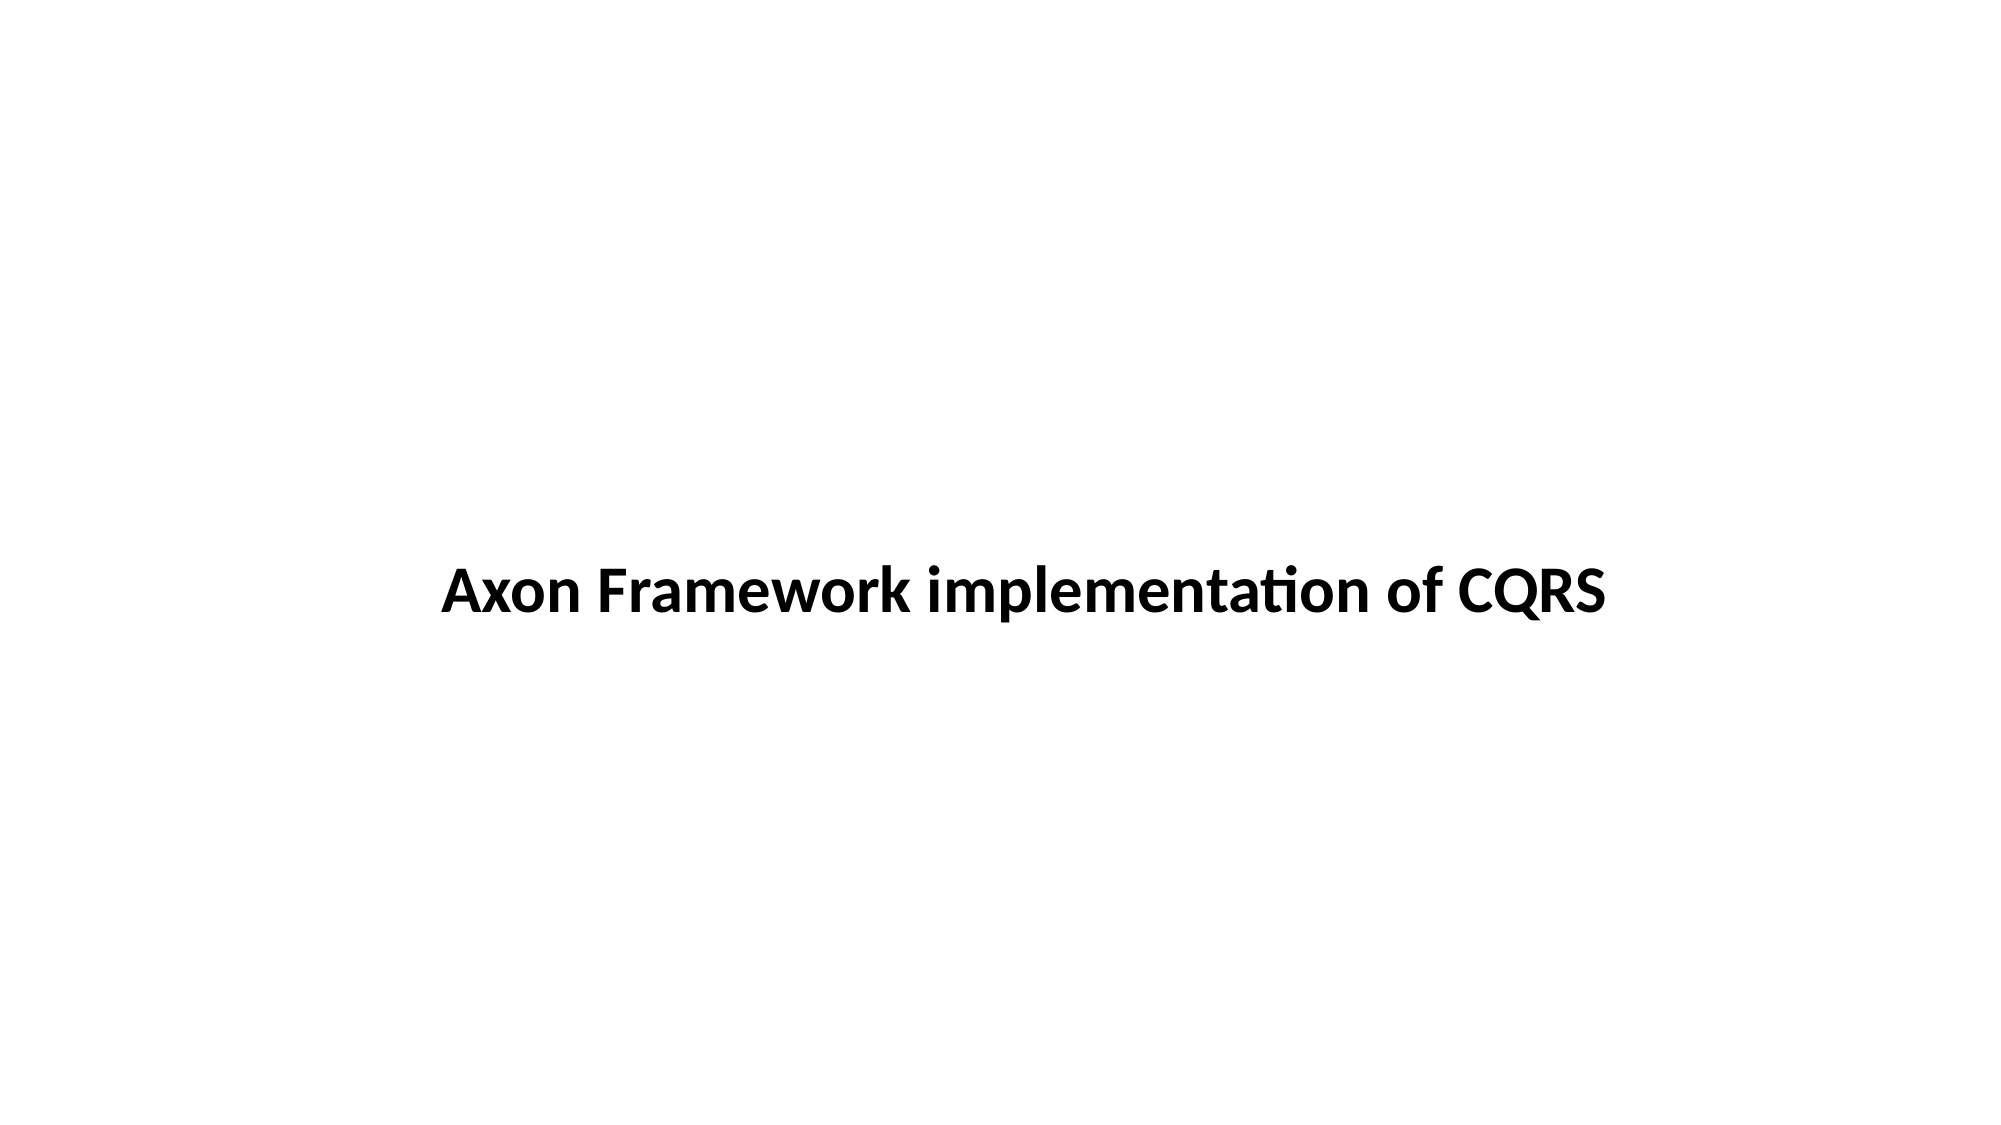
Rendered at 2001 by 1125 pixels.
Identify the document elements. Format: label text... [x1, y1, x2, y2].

text_box Axon Framework implementation of CQRS [426, 478, 1680, 634]
